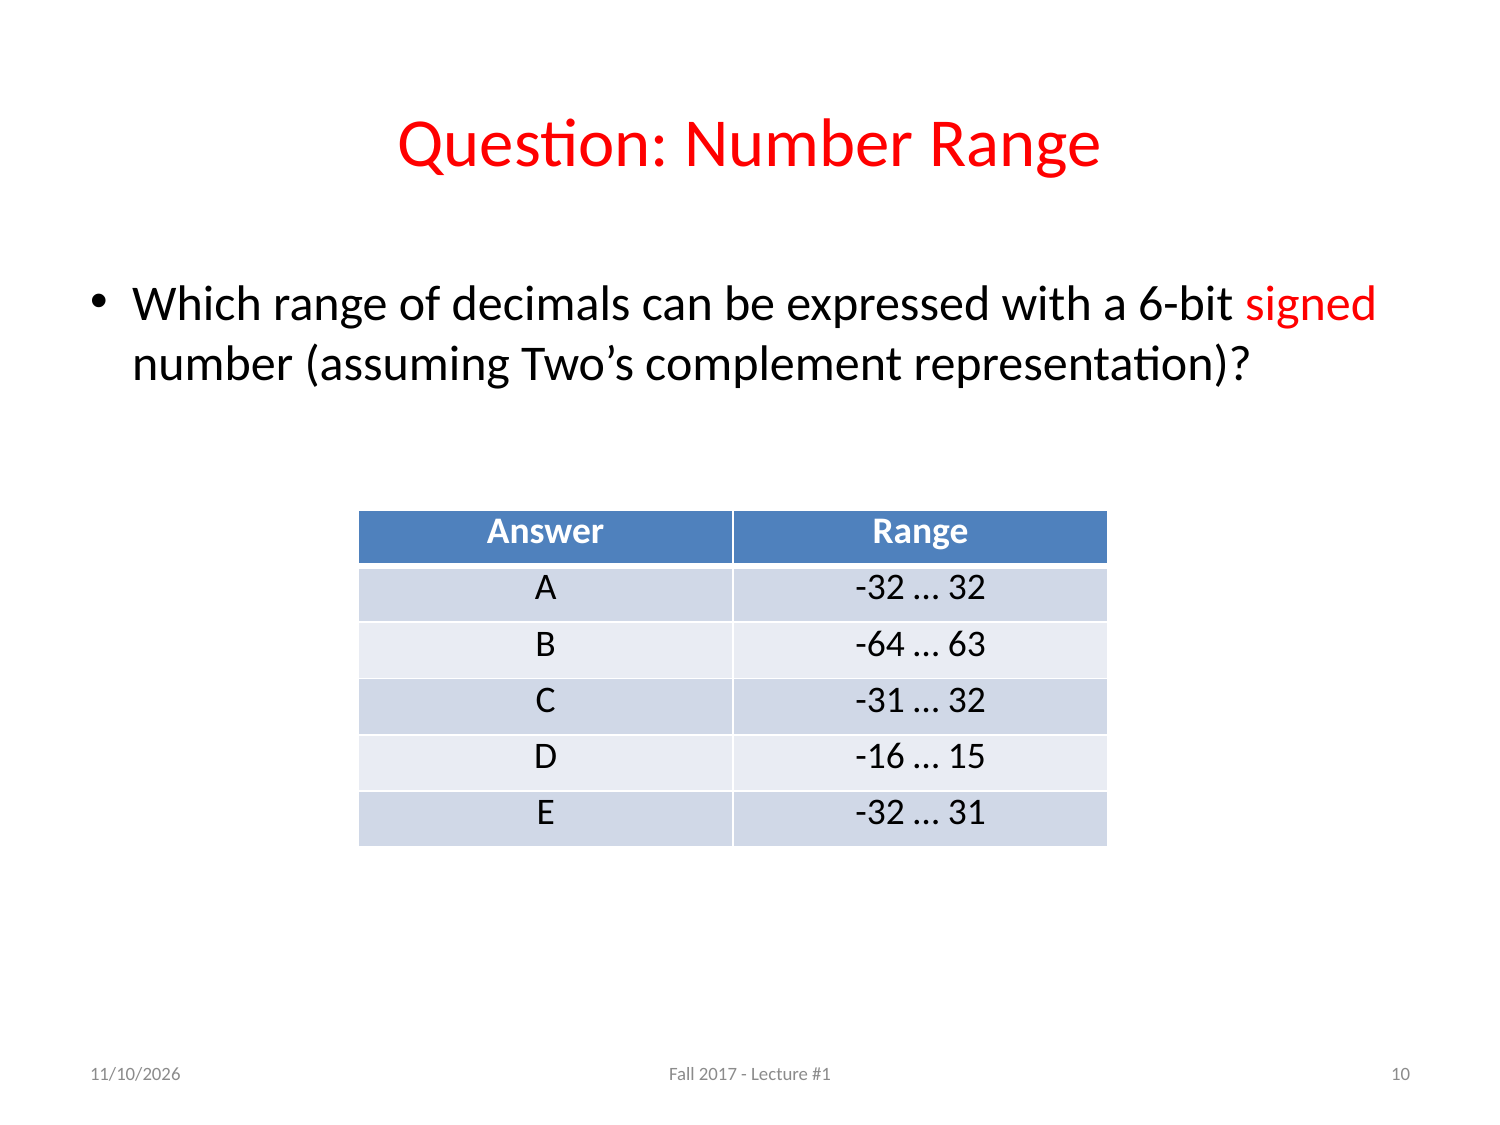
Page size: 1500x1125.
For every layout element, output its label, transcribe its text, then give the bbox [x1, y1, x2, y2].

table_header Answer [359, 511, 732, 563]
title Question: Number Range [75, 45, 1425, 233]
footer Fall 2017 - Lecture #1 [512, 1042, 988, 1103]
slide_number 10 [1074, 1042, 1425, 1103]
table_cell B [359, 623, 732, 678]
table_header Range [734, 511, 1107, 563]
table_cell -16 … 15 [734, 736, 1107, 790]
list Which range of decimals can be expressed with a 6-bit signed number (assuming Two’s complement representation)? [75, 262, 1425, 1005]
table_cell -31 … 32 [734, 679, 1107, 734]
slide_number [75, 1042, 425, 1103]
table_cell C [359, 679, 732, 734]
table_cell D [359, 736, 732, 790]
table_cell -32 … 32 [734, 569, 1107, 621]
table_cell -64 … 63 [734, 623, 1107, 678]
table_cell A [359, 569, 732, 621]
table_cell -32 … 31 [734, 792, 1107, 846]
table_cell E [359, 792, 732, 846]
